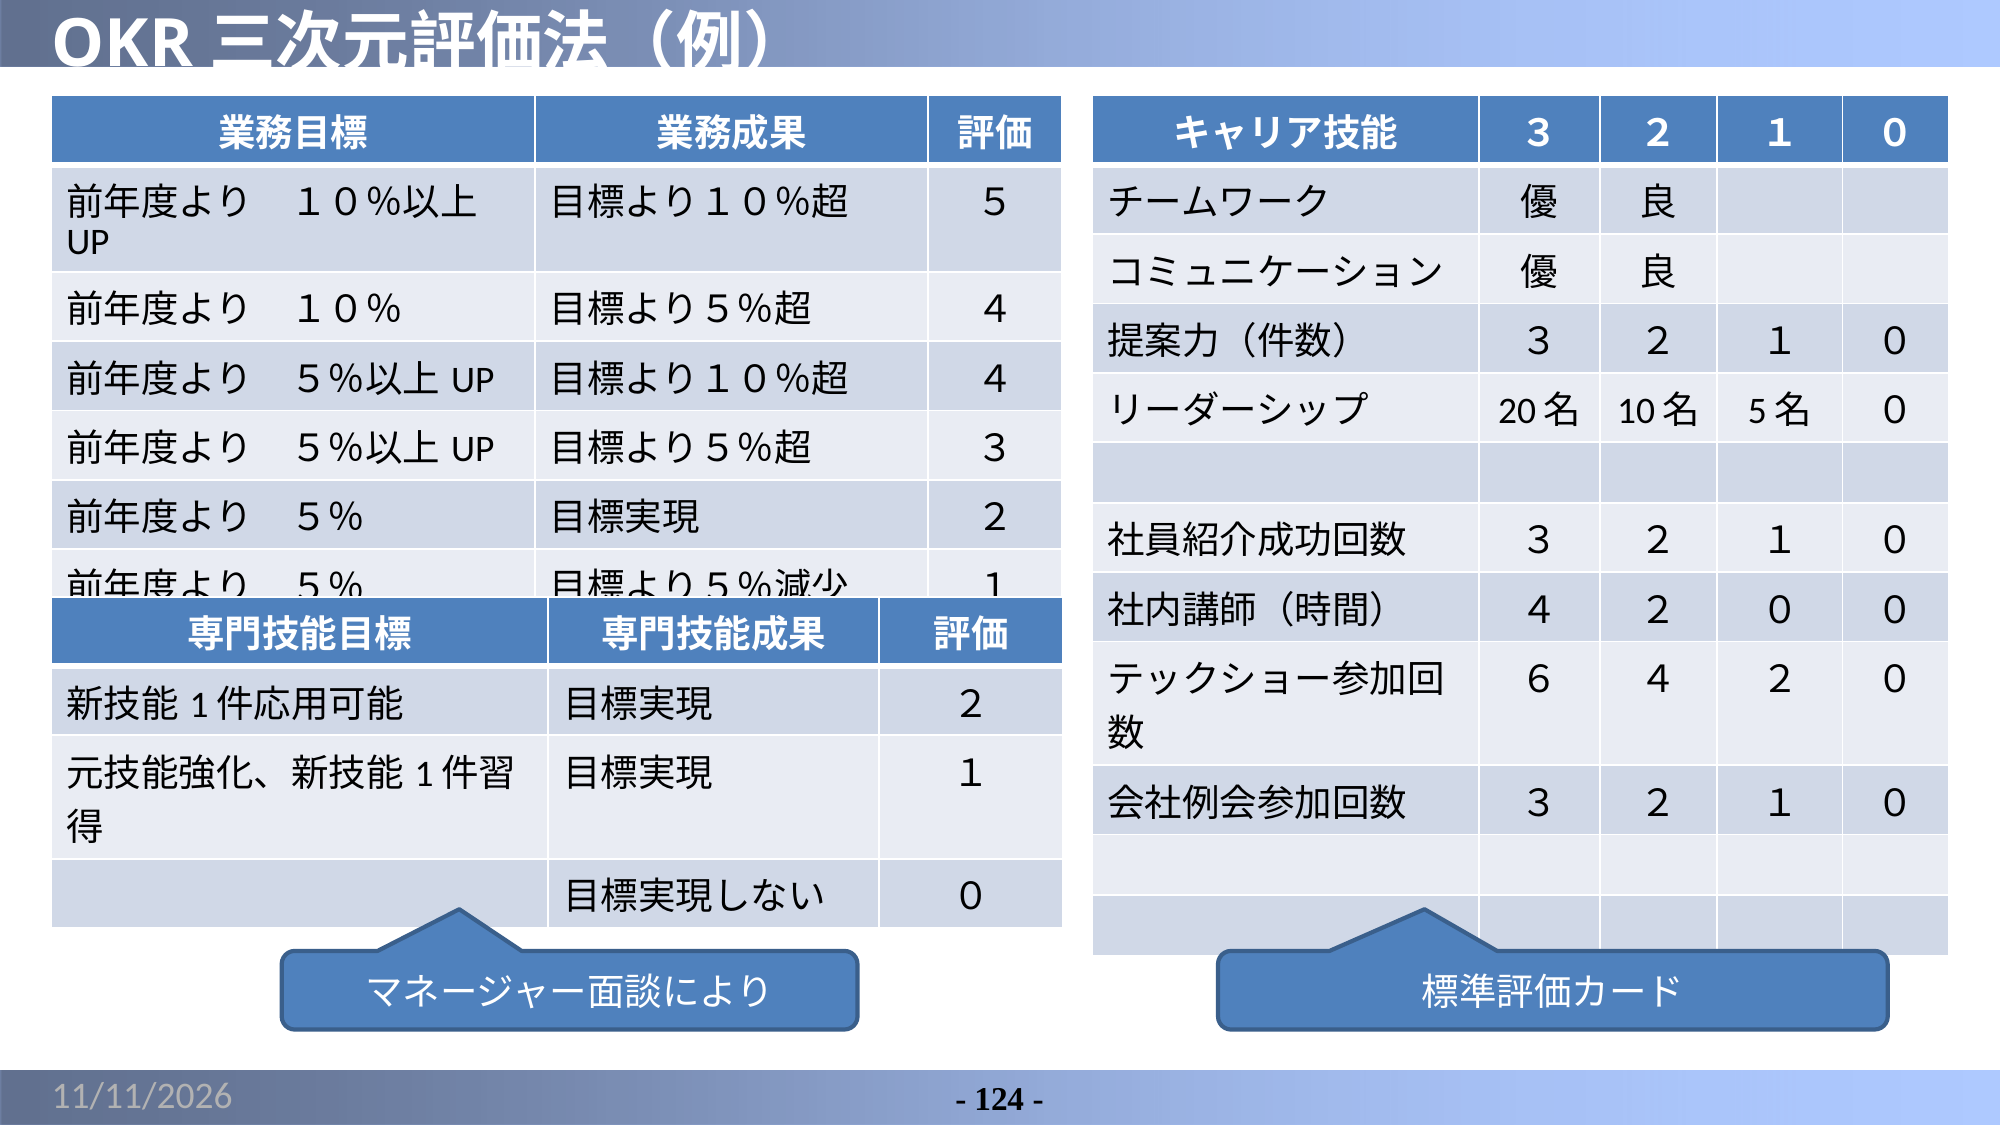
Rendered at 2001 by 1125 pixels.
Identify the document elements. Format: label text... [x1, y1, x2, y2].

table_cell ３ [1480, 766, 1599, 834]
table_cell 元技能強化、新技能1件習得 [52, 736, 547, 858]
table_cell １ [1718, 504, 1842, 571]
table_cell [1843, 896, 1948, 955]
table_cell ０ [1843, 573, 1948, 641]
table_cell ２ [929, 481, 1061, 548]
table_cell ２ [1601, 304, 1716, 372]
table_cell [1843, 443, 1948, 502]
table_header 評価 [880, 598, 1062, 663]
table_cell 目標より１０％超 [536, 342, 927, 410]
table_cell [52, 860, 547, 927]
table_cell 5名 [1718, 374, 1842, 441]
table_cell [1843, 235, 1948, 303]
table_cell [1093, 896, 1478, 955]
table_cell 会社例会参加回数 [1093, 766, 1478, 834]
table_cell ２ [1718, 642, 1842, 764]
table_cell [1718, 168, 1842, 233]
table_cell ０ [880, 860, 1062, 927]
table_cell 20名 [1480, 374, 1599, 441]
text_box 標準評価カード [1215, 907, 1890, 1032]
table_header ２ [1601, 96, 1716, 162]
table_cell [1718, 835, 1842, 894]
table_cell ４ [1601, 642, 1716, 764]
table_cell 目標実現 [536, 481, 927, 548]
table_cell [1480, 443, 1599, 502]
table_cell １ [929, 550, 1061, 596]
table_header １ [1718, 96, 1842, 162]
table_cell [1480, 835, 1599, 894]
table_cell [1718, 235, 1842, 303]
table_cell 前年度より ５％ [52, 481, 534, 548]
table_cell 目標実現 [549, 669, 878, 734]
table_cell ５ [929, 168, 1061, 271]
table_cell [1601, 896, 1716, 948]
table_cell ４ [929, 342, 1061, 410]
table_header キャリア技能 [1093, 96, 1478, 162]
table_cell １ [880, 736, 1062, 858]
table_cell ４ [929, 273, 1061, 340]
table_cell ０ [1718, 573, 1842, 641]
table_cell 目標より１０％超 [536, 168, 927, 271]
table_cell 良 [1601, 235, 1716, 303]
table_cell リーダーシップ [1093, 374, 1478, 441]
table_cell 前年度より ５％以上UP [52, 342, 534, 410]
table_cell 優 [1480, 168, 1599, 233]
table_cell 社内講師（時間） [1093, 573, 1478, 641]
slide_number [51, 1071, 512, 1117]
table_cell テックショー参加回数 [1093, 642, 1478, 764]
table_cell [1093, 443, 1478, 502]
table_cell ４ [1480, 573, 1599, 641]
table_cell [1093, 835, 1478, 894]
table_cell ０ [1843, 642, 1948, 764]
table_header 業務目標 [52, 96, 534, 162]
table_cell コミュニケーション [1093, 235, 1478, 303]
title OKR三次元評価法（例） [51, 0, 1921, 81]
table_cell 目標より５％超 [536, 411, 927, 479]
table_cell 良 [1601, 168, 1716, 233]
table_cell ０ [1843, 304, 1948, 372]
table_header ０ [1843, 96, 1948, 162]
table_cell 新技能1件応用可能 [52, 669, 547, 734]
table_cell [1601, 835, 1716, 894]
table_header 評価 [929, 96, 1061, 162]
table_cell ６ [1480, 642, 1599, 764]
table_cell ３ [1480, 504, 1599, 571]
table_cell 提案力（件数） [1093, 304, 1478, 372]
table_cell [1718, 443, 1842, 502]
table_cell 目標実現しない [549, 860, 878, 927]
table_header 専門技能成果 [549, 598, 878, 663]
table_cell 目標より５％超 [536, 273, 927, 340]
table_header ３ [1480, 96, 1599, 162]
table_cell [1843, 168, 1948, 233]
table_cell ２ [880, 669, 1062, 734]
table_cell 10名 [1601, 374, 1716, 441]
table_cell 前年度より １０％以上UP [52, 168, 534, 271]
text_box マネージャー面談により [279, 907, 860, 1032]
table_header 専門技能目標 [52, 598, 547, 663]
table_cell 優 [1480, 235, 1599, 303]
table_cell 前年度より ５％ [52, 550, 534, 596]
table_cell ３ [929, 411, 1061, 479]
slide_number - 124 - [934, 1078, 1063, 1117]
table_cell [1480, 896, 1599, 948]
table_cell チームワーク [1093, 168, 1478, 233]
table_cell ２ [1601, 504, 1716, 571]
table_cell ０ [1843, 766, 1948, 834]
table_cell 目標実現 [549, 736, 878, 858]
table_cell ２ [1601, 573, 1716, 641]
table_cell １ [1718, 304, 1842, 372]
table_cell [1601, 443, 1716, 502]
table_cell １ [1718, 766, 1842, 834]
table_cell 目標より５％減少 [536, 550, 927, 596]
table_cell ０ [1843, 374, 1948, 441]
table_cell [1843, 835, 1948, 894]
table_cell ０ [1843, 504, 1948, 571]
table_header 業務成果 [536, 96, 927, 162]
table_cell ２ [1601, 766, 1716, 834]
table_cell 社員紹介成功回数 [1093, 504, 1478, 571]
table_cell 前年度より ５％以上UP [52, 411, 534, 479]
table_cell ３ [1480, 304, 1599, 372]
table_cell [1718, 896, 1842, 948]
table_cell 前年度より １０％ [52, 273, 534, 340]
